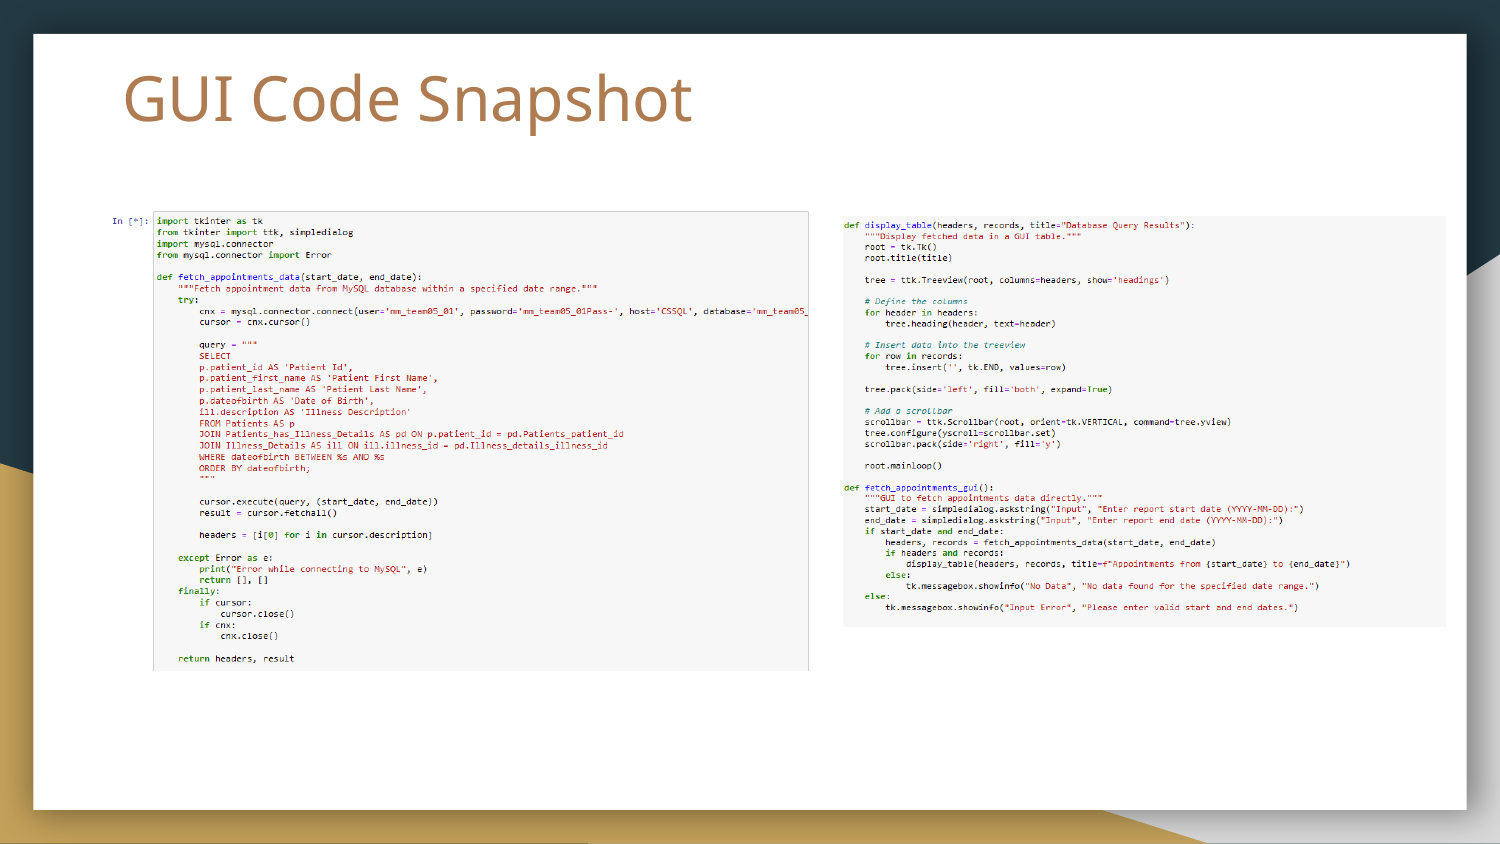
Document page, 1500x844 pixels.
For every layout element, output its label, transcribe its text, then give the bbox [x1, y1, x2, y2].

picture [843, 216, 1447, 628]
picture [76, 209, 817, 672]
title GUI Code Snapshot [107, 44, 1339, 201]
